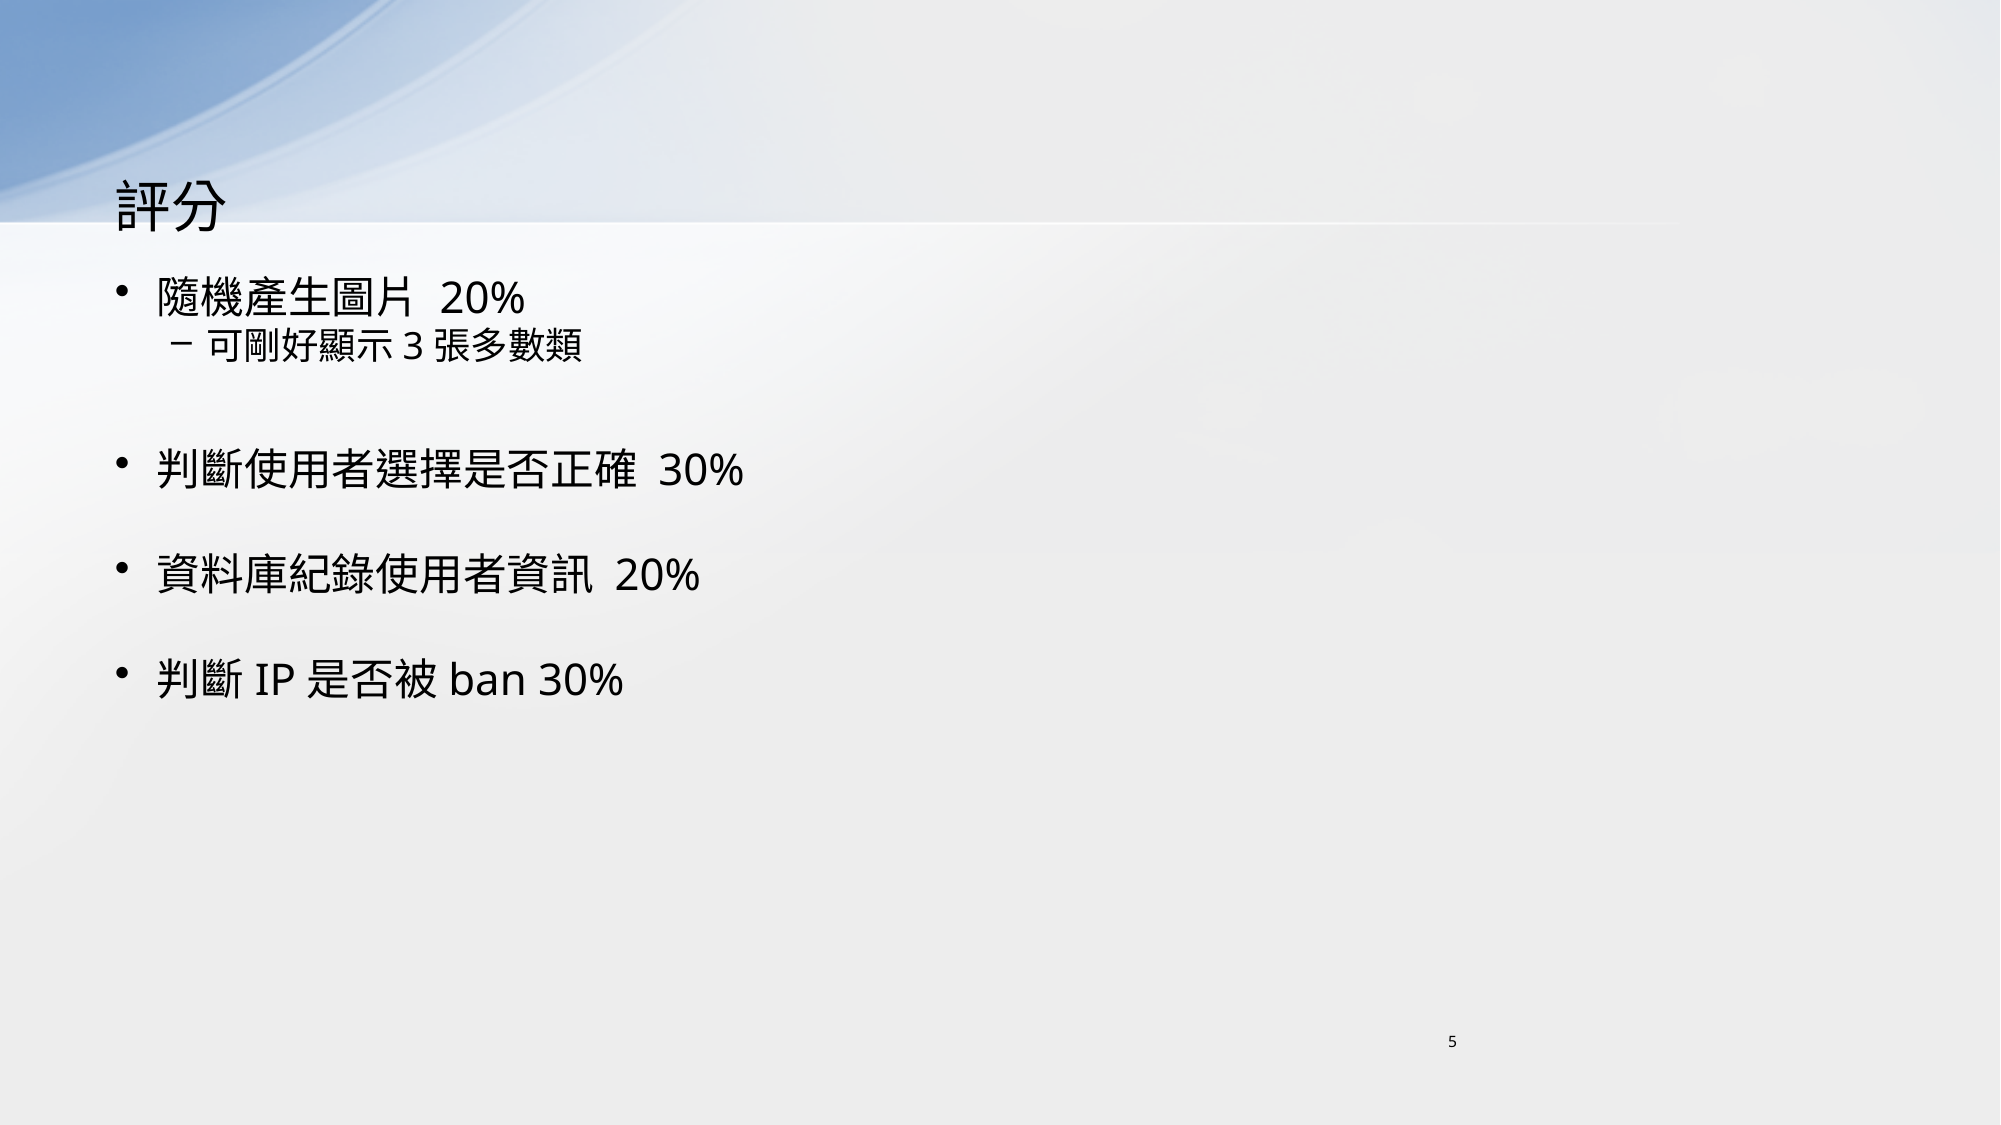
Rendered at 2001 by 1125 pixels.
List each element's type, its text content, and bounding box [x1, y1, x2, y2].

title 評分 [99, 58, 1900, 247]
slide_number 5 [1433, 1024, 1900, 1103]
list 隨機產生圖片 20% 可剛好顯示3張多數類 判斷使用者選擇是否正確 30% 資料庫紀錄使用者資訊 20% 判斷IP是否被ban 30% [99, 262, 1900, 1005]
picture [0, 0, 2000, 1125]
